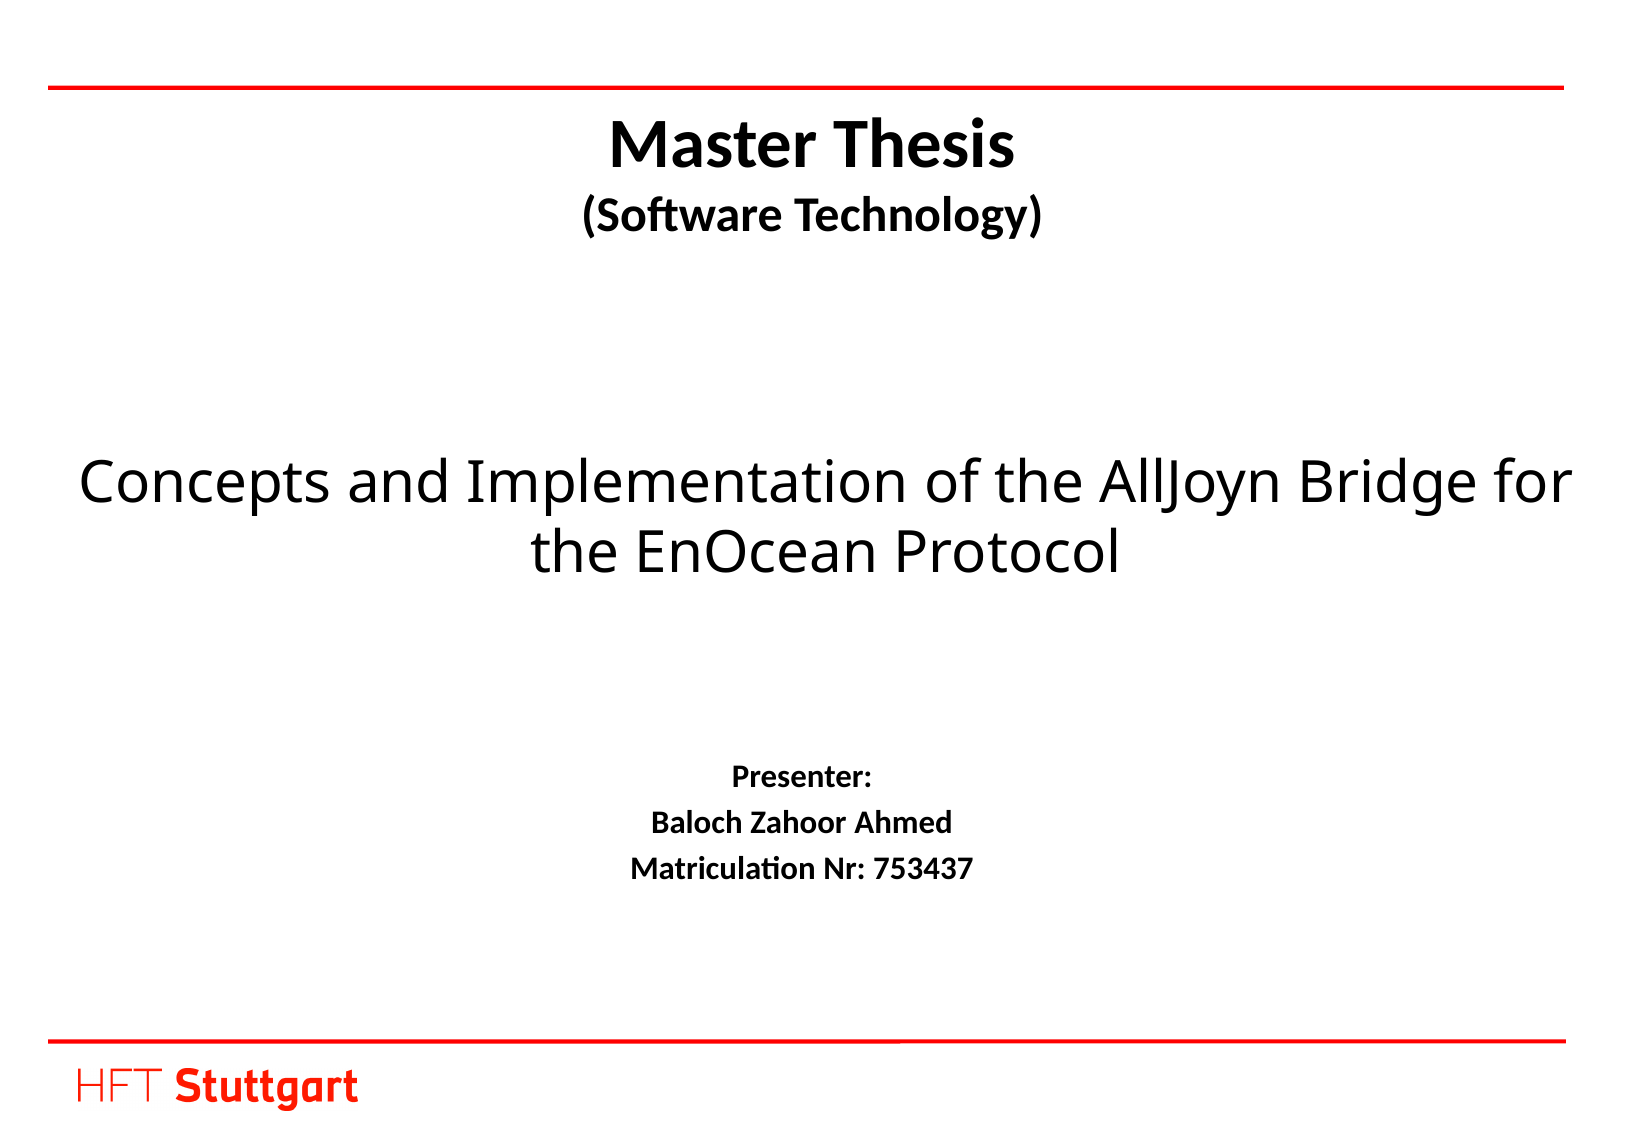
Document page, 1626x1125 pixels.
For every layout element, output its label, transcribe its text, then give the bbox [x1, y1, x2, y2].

list Concepts and Implementation of the AllJoyn Bridge for the EnOcean Protocol [46, 436, 1605, 616]
title Master Thesis (Software Technology) [0, 23, 1625, 316]
picture [78, 1068, 358, 1111]
text_box Presenter: Baloch Zahoor Ahmed Matriculation Nr: 753437 [72, 747, 1533, 925]
